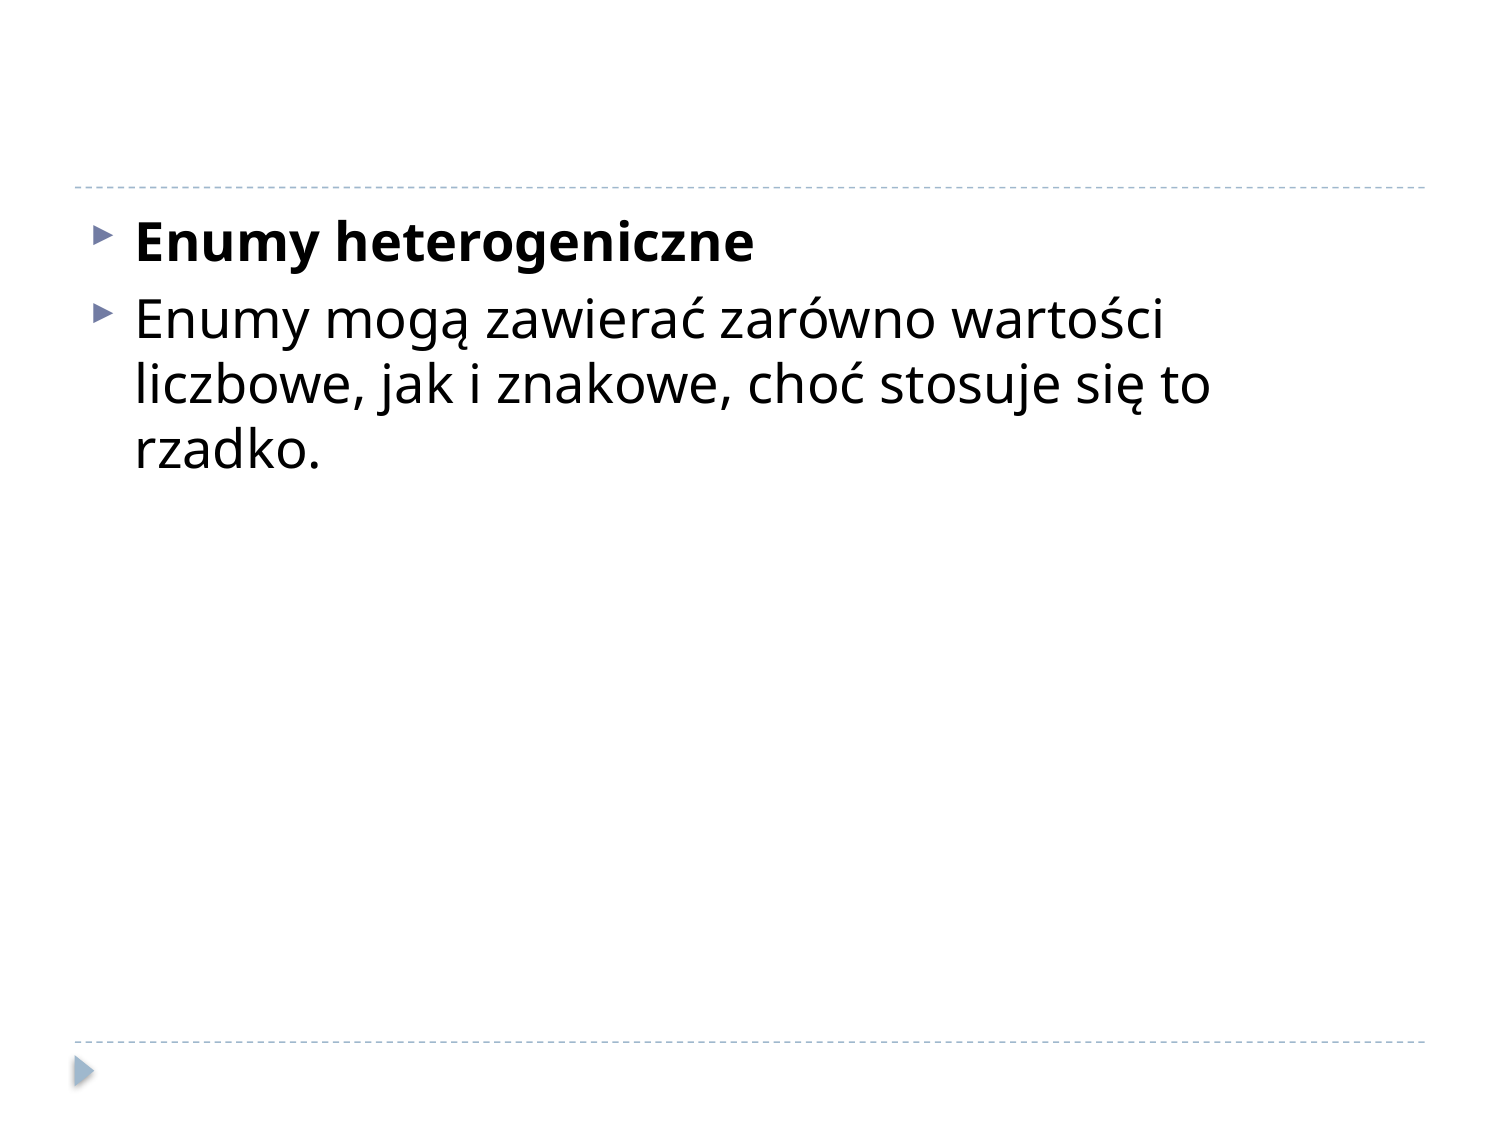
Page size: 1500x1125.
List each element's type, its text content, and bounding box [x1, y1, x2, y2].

list Enumy heterogeniczne Enumy mogą zawierać zarówno wartości liczbowe, jak i znakowe, choć stosuje się to rzadko. [75, 200, 1425, 1010]
